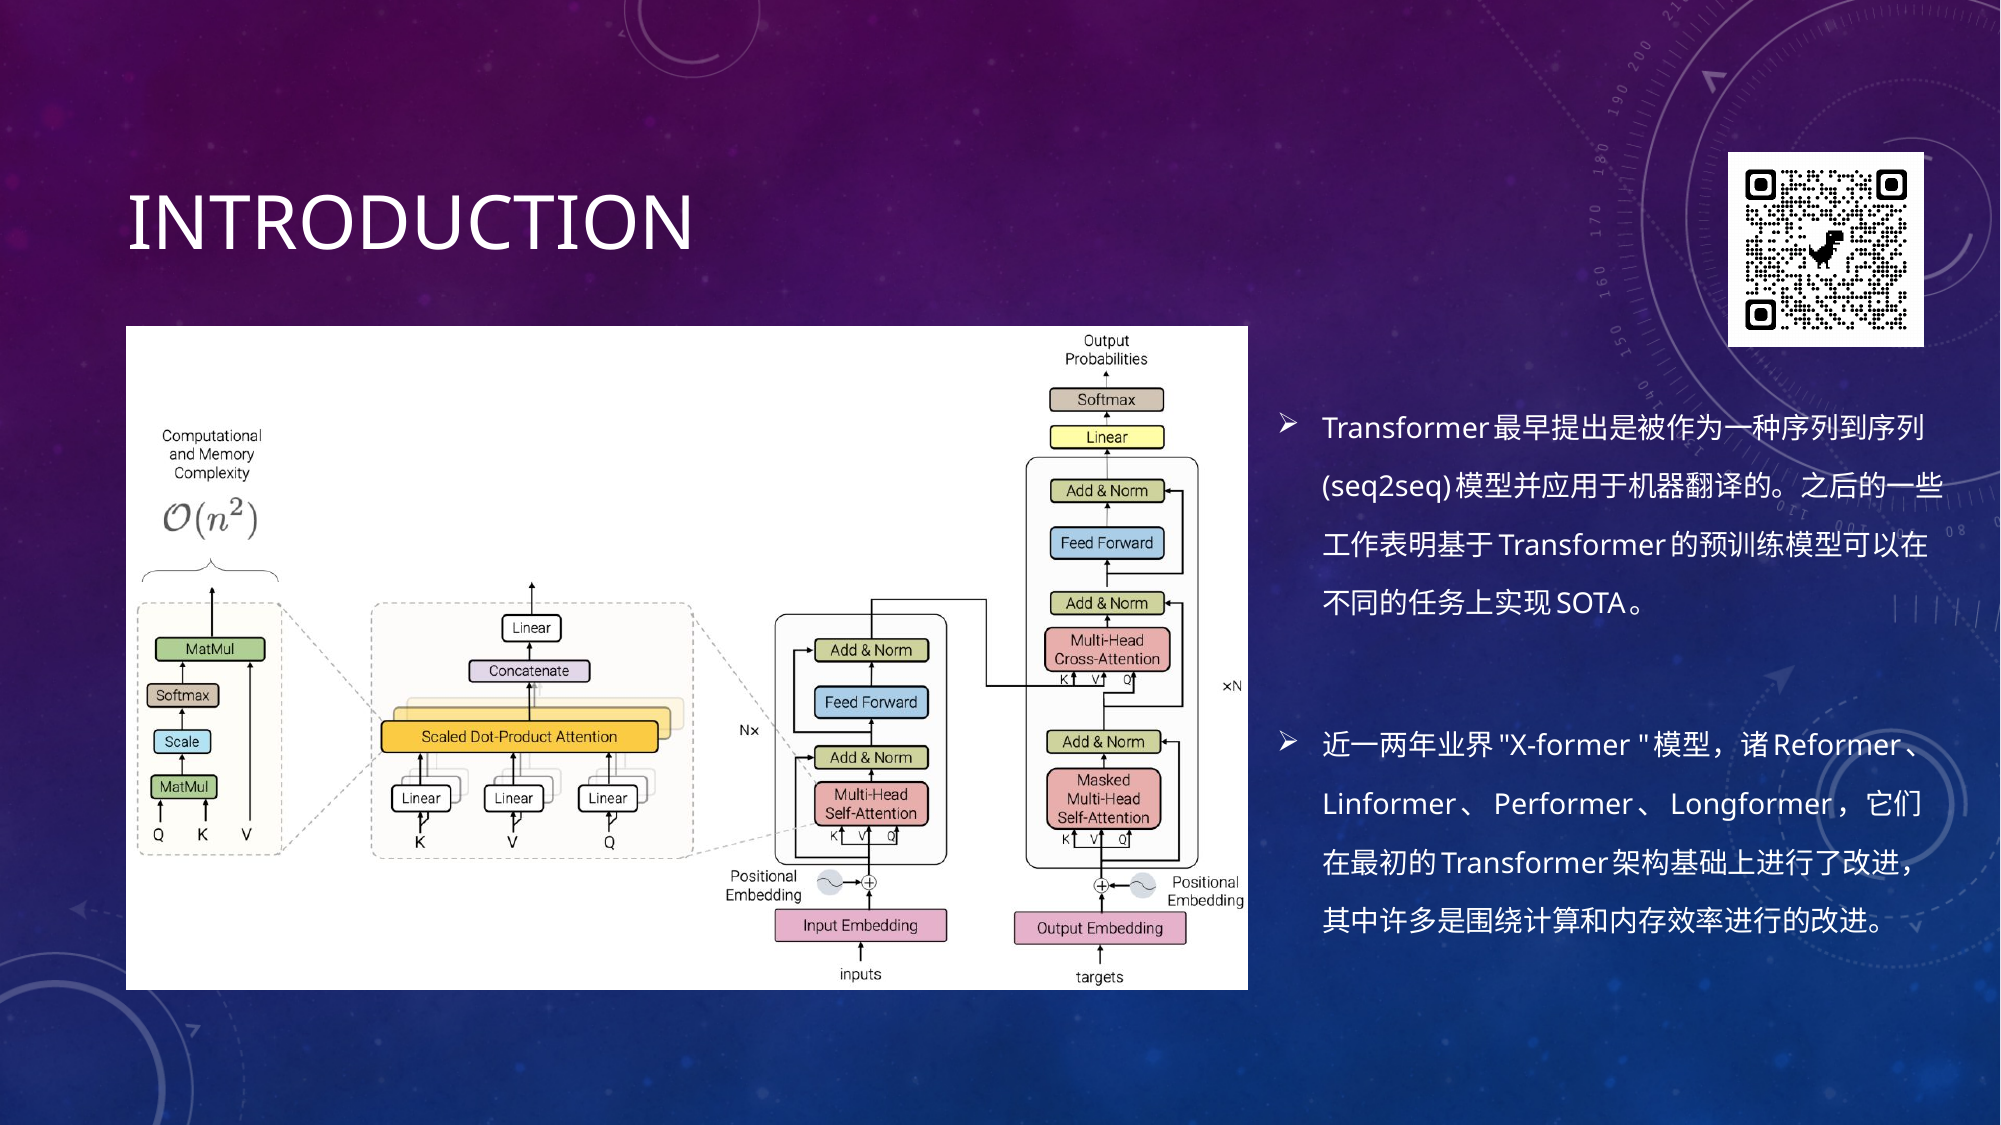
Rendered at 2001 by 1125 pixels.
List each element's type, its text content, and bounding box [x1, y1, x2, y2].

list Transformer最早提出是被作为一种序列到序列(seq2seq)模型并应用于机器翻译的。之后的一些工作表明基于Transformer的预训练模型可以在不同的任务上实现SOTA。 近一两年业界"X-former "模型，诸Reformer、Linformer、Performer、Longformer，它们在最初的Transformer架构基础上进行了改进，其中许多是围绕计算和内存效率进行的改进。 [1262, 310, 1961, 973]
title Introduction [112, 99, 1775, 339]
picture [0, 0, 2001, 1125]
